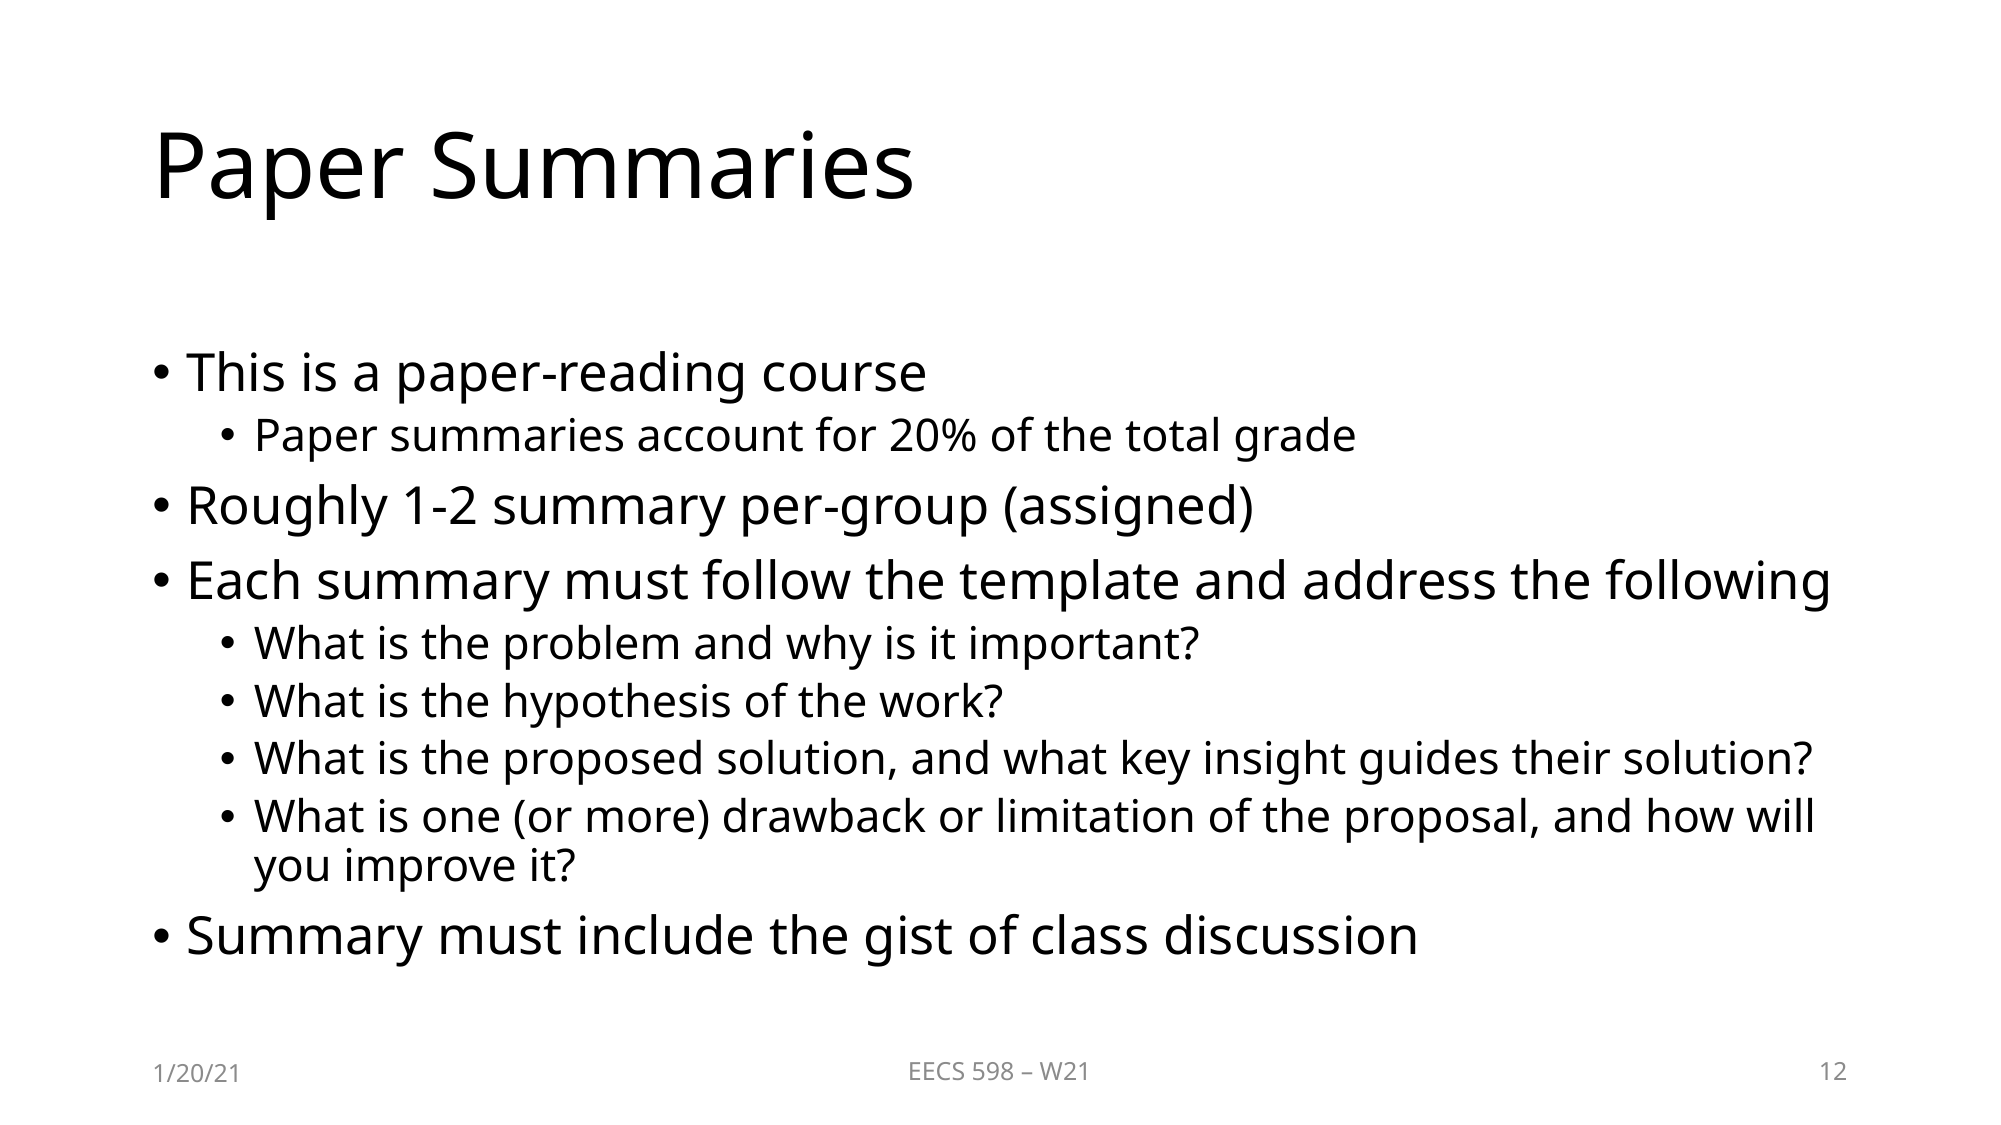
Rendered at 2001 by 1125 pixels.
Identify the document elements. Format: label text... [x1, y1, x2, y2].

slide_number 12 [1412, 1042, 1863, 1103]
footer EECS 598 – W21 [662, 1042, 1338, 1103]
list This is a paper-reading course Paper summaries account for 20% of the total grade Roughly 1-2 summary per-group (assigned) Each summary must follow the template and address the following What is the problem and why is it important? What is the hypothesis of the work? What is the proposed solution, and what key insight guides their solution? What is one (or more) drawback or limitation of the proposal, and how will you improve it? Summary must include the gist of class discussion [137, 299, 1863, 1014]
title Paper Summaries [137, 59, 1863, 278]
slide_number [137, 1042, 588, 1103]
